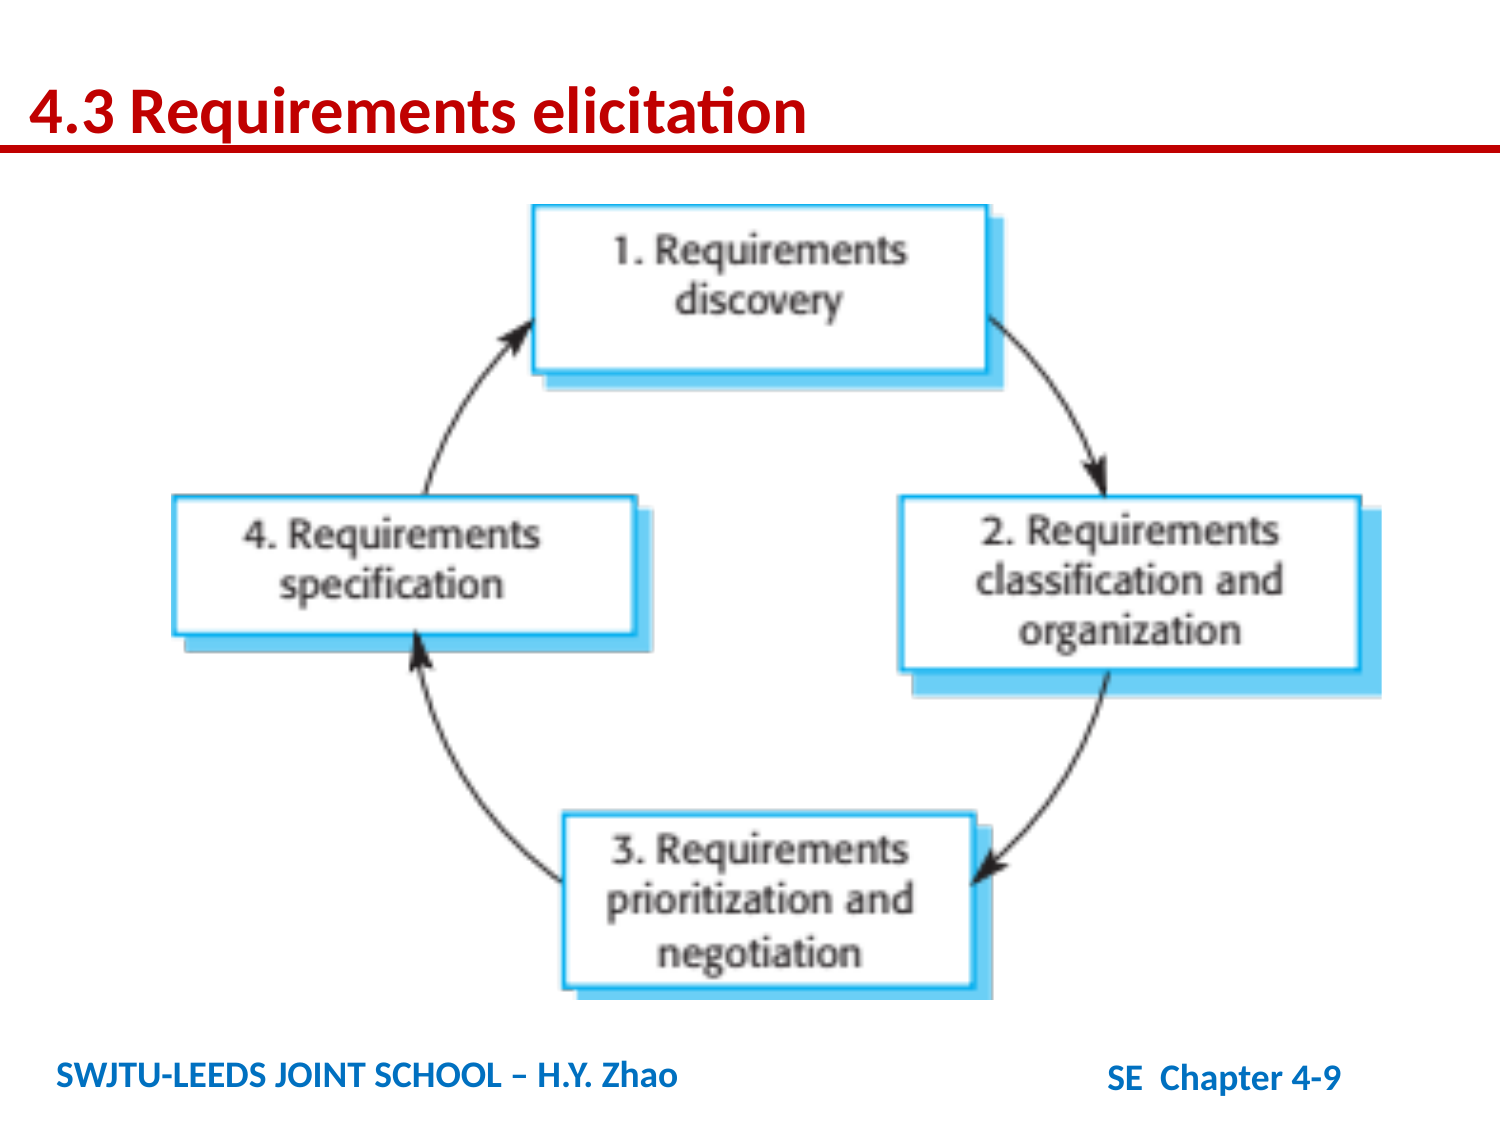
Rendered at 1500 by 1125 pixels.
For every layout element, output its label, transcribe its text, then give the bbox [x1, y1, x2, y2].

footer SWJTU-LEEDS JOINT SCHOOL – H.Y. Zhao [41, 1042, 988, 1103]
slide_number SE Chapter 4-9 [1092, 1045, 1484, 1106]
text_box 4.3 Requirements elicitation [15, 43, 1329, 155]
picture [170, 204, 1382, 1000]
